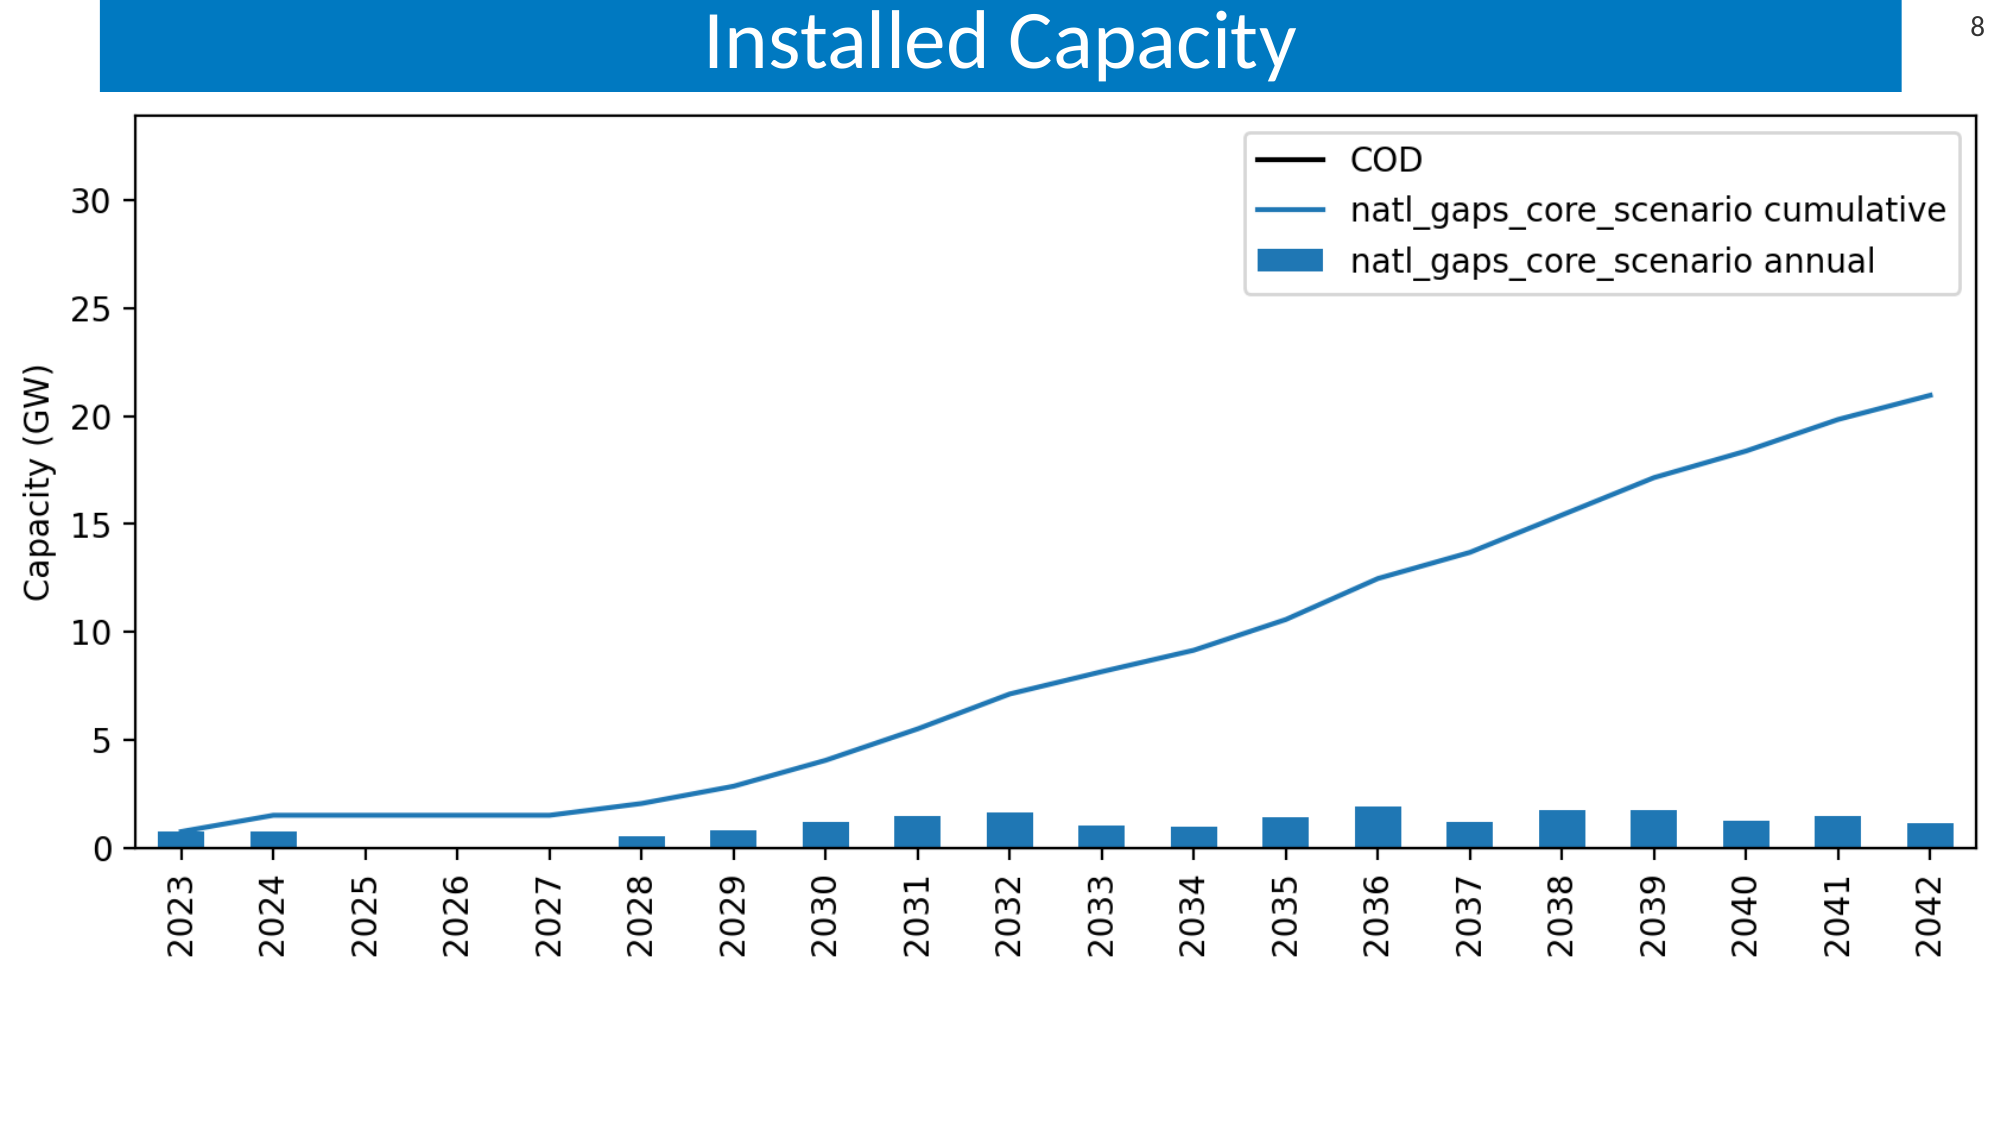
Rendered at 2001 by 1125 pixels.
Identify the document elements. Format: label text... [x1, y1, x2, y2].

title Installed Capacity [99, 0, 1902, 89]
picture [0, 92, 2000, 979]
